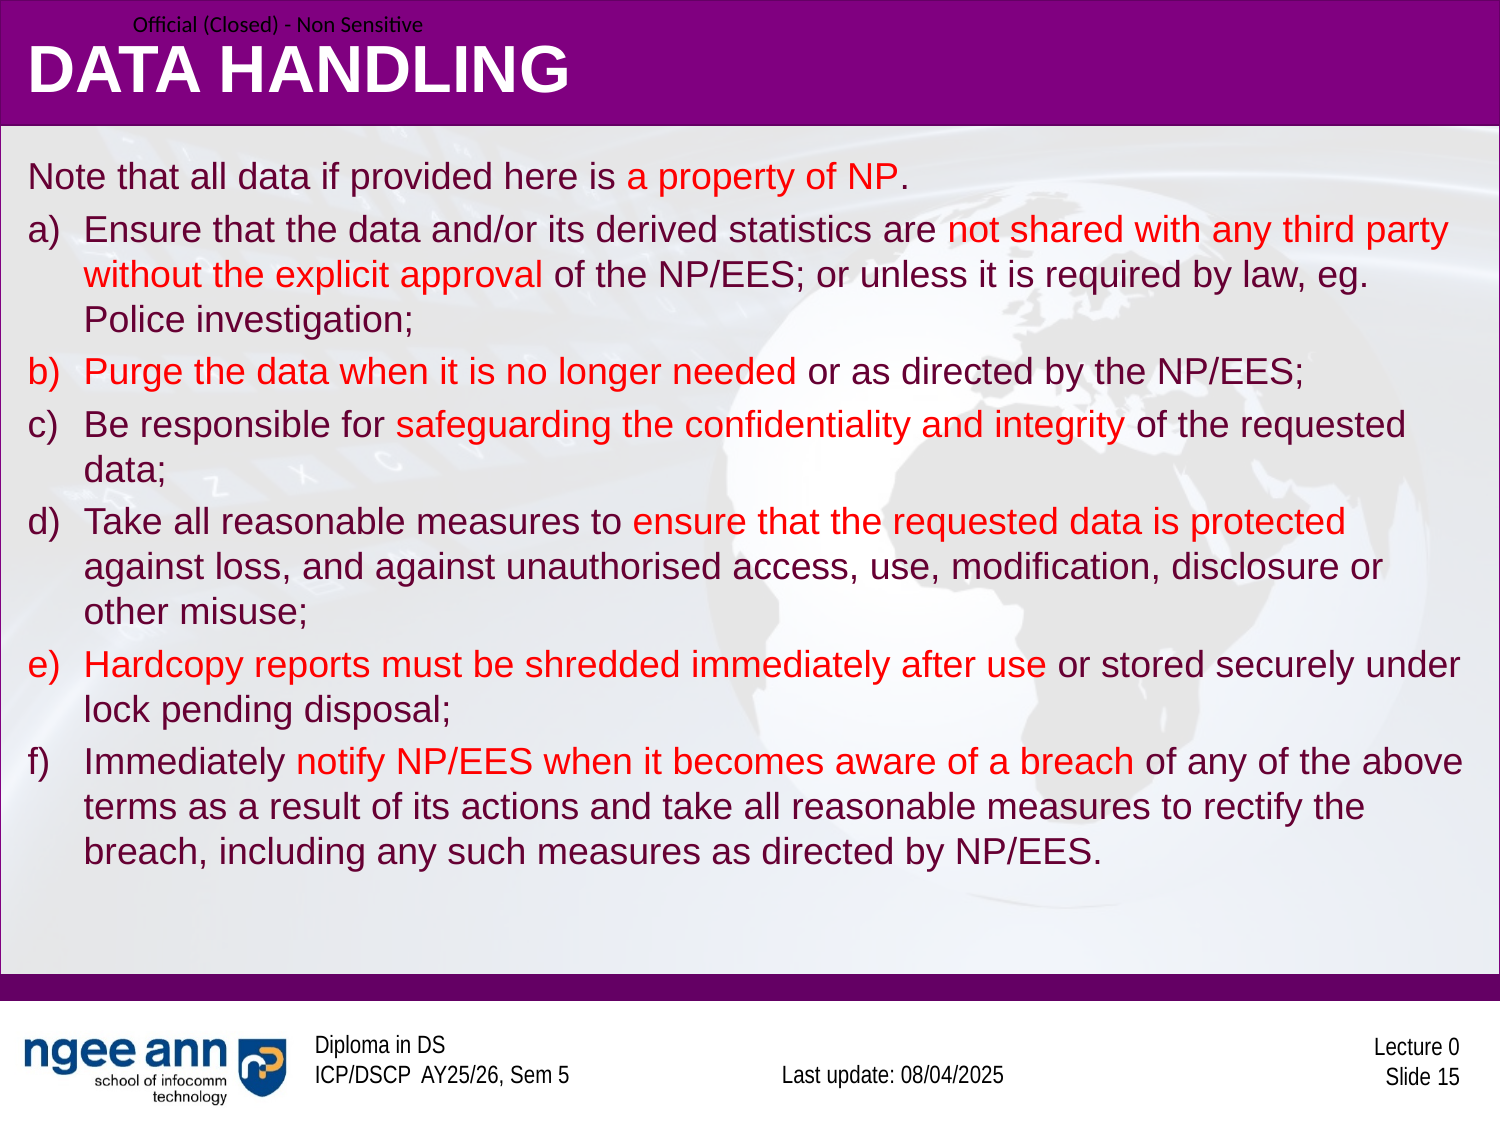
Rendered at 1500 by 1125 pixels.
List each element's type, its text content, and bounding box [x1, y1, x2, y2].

list Note that all data if provided here is a property of NP. Ensure that the data and/or its derived statistics are not shared with any third party without the explicit approval of the NP/EES; or unless it is required by law, eg. Police investigation; Purge the data when it is no longer needed or as directed by the NP/EES; Be responsible for safeguarding the confidentiality and integrity of the requested data; Take all reasonable measures to ensure that the requested data is protected against loss, and against unauthorised access, use, modification, disclosure or other misuse; Hardcopy reports must be shredded immediately after use or stored securely under lock pending disposal; Immediately notify NP/EES when it becomes aware of a breach of any of the above terms as a result of its actions and take all reasonable measures to rectify the breach, including any such measures as directed by NP/EES. [12, 144, 1488, 963]
picture [3, 1020, 306, 1121]
title DATA HANDLING [12, 19, 1488, 113]
